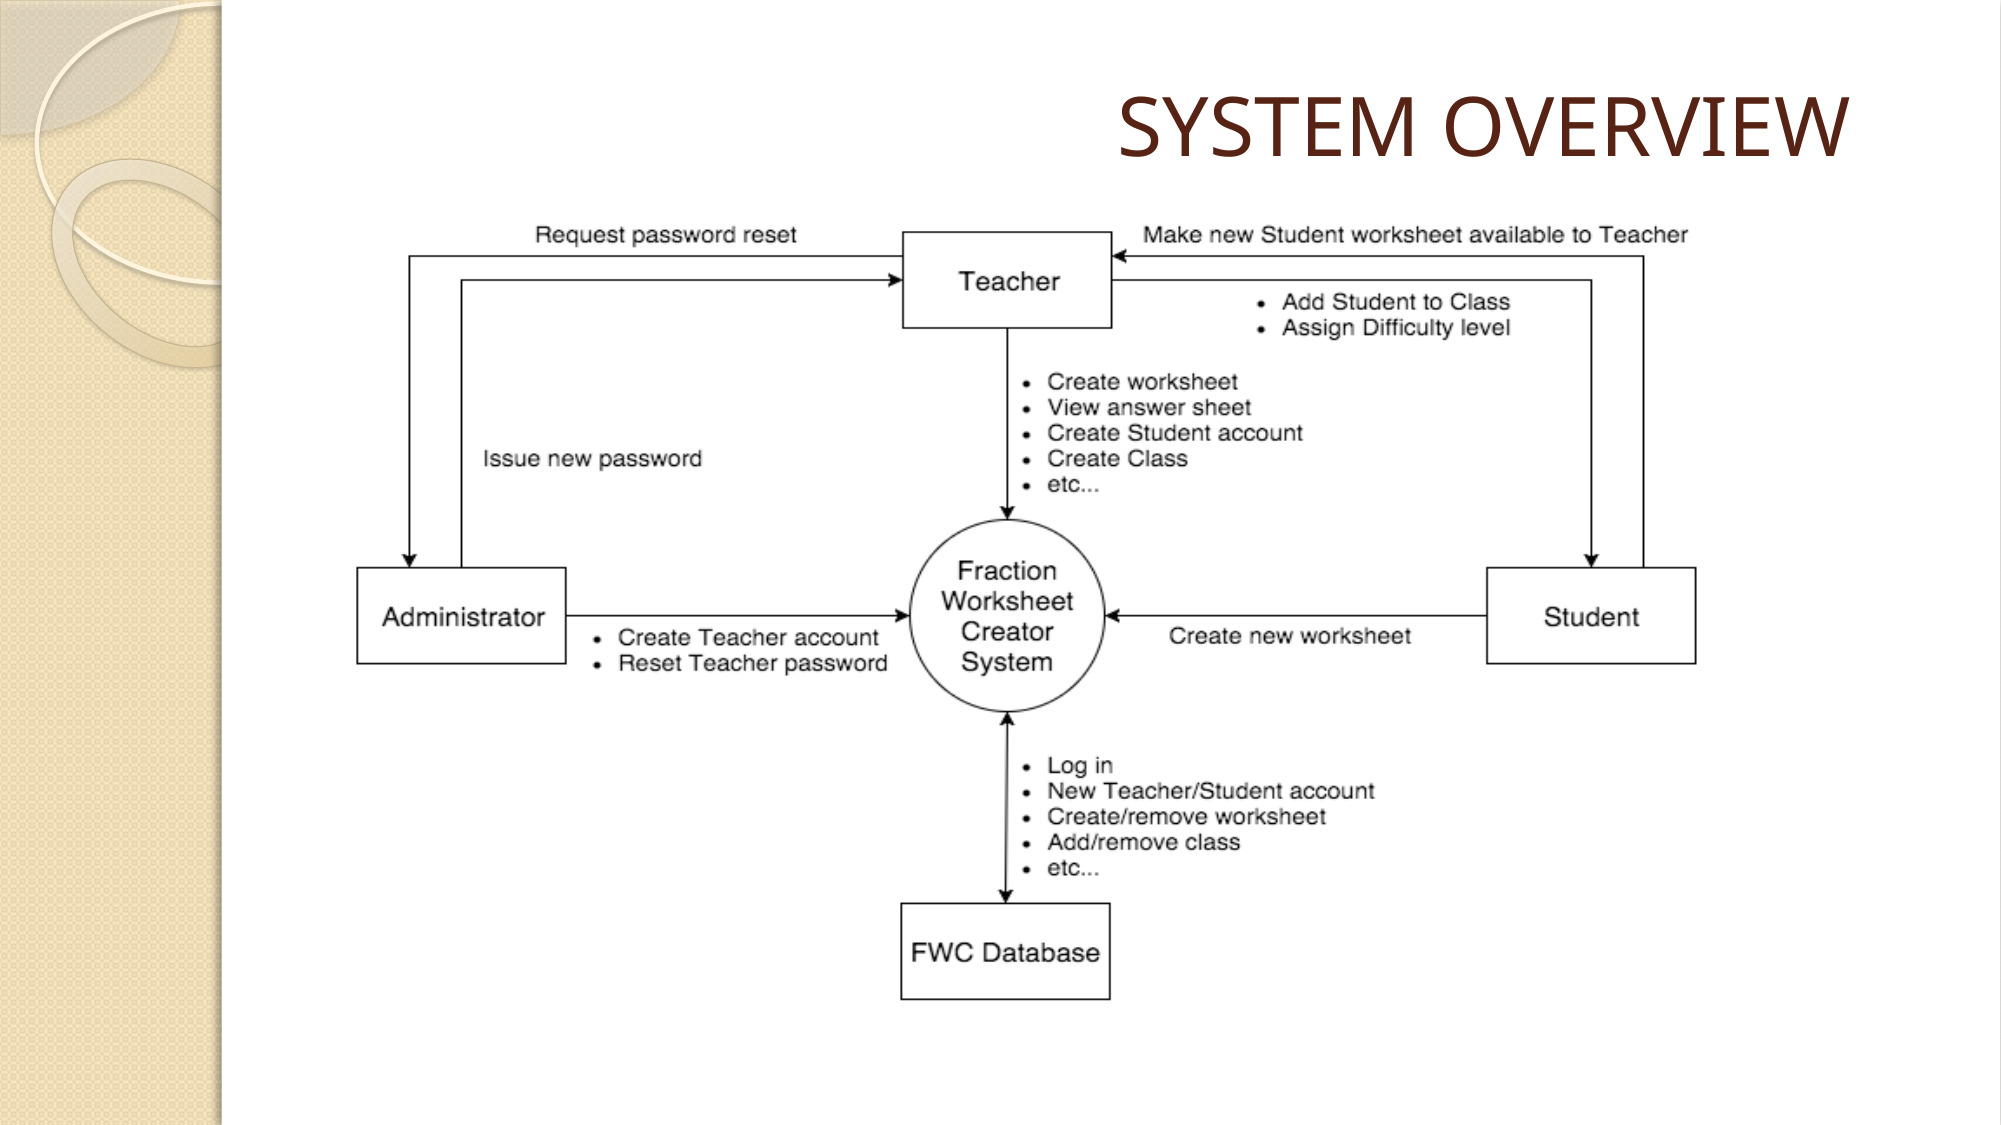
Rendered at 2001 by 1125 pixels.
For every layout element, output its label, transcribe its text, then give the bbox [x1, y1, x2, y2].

picture [355, 214, 1716, 1002]
title SYSTEM OVERVIEW [1103, 62, 1868, 186]
